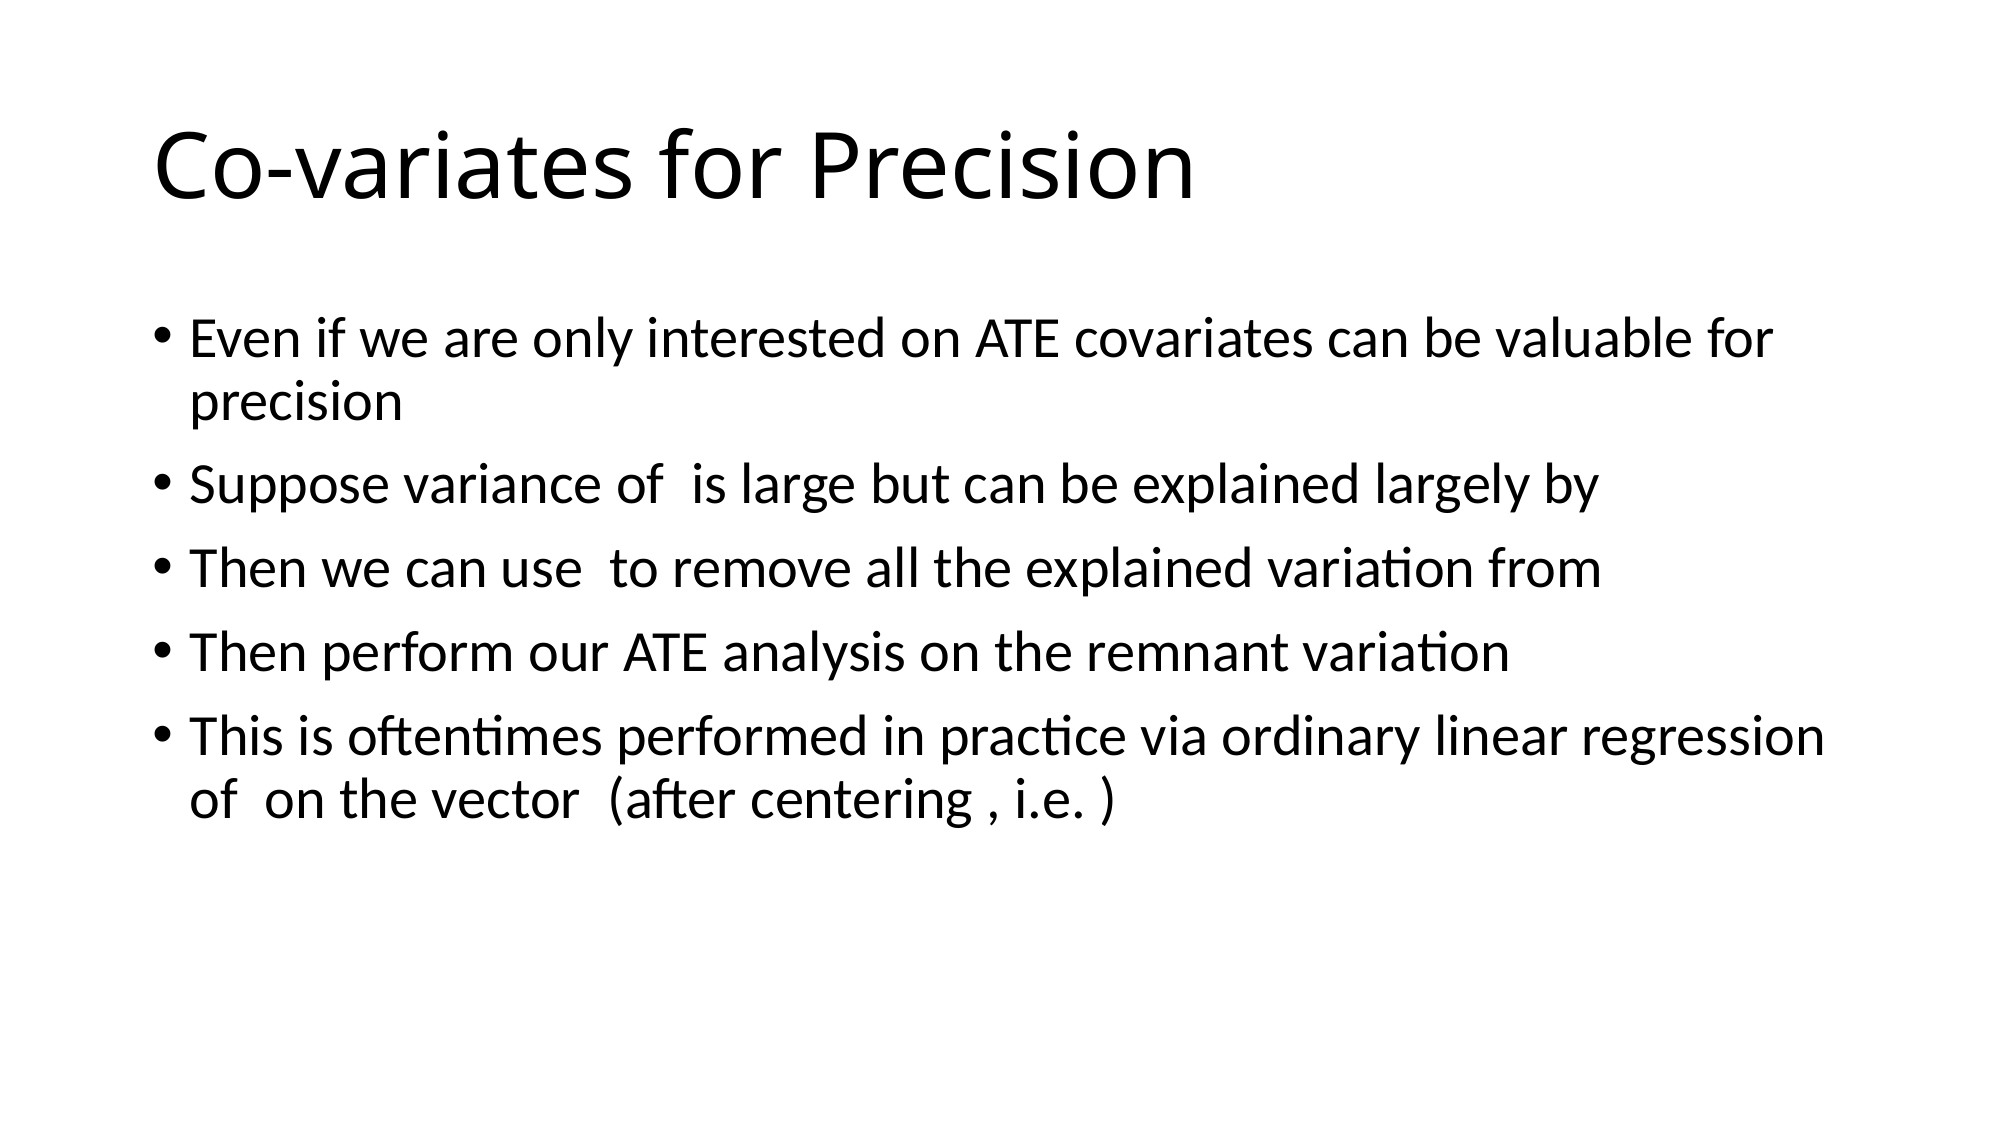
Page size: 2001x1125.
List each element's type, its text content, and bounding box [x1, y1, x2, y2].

title Co-variates for Precision [137, 59, 1863, 278]
